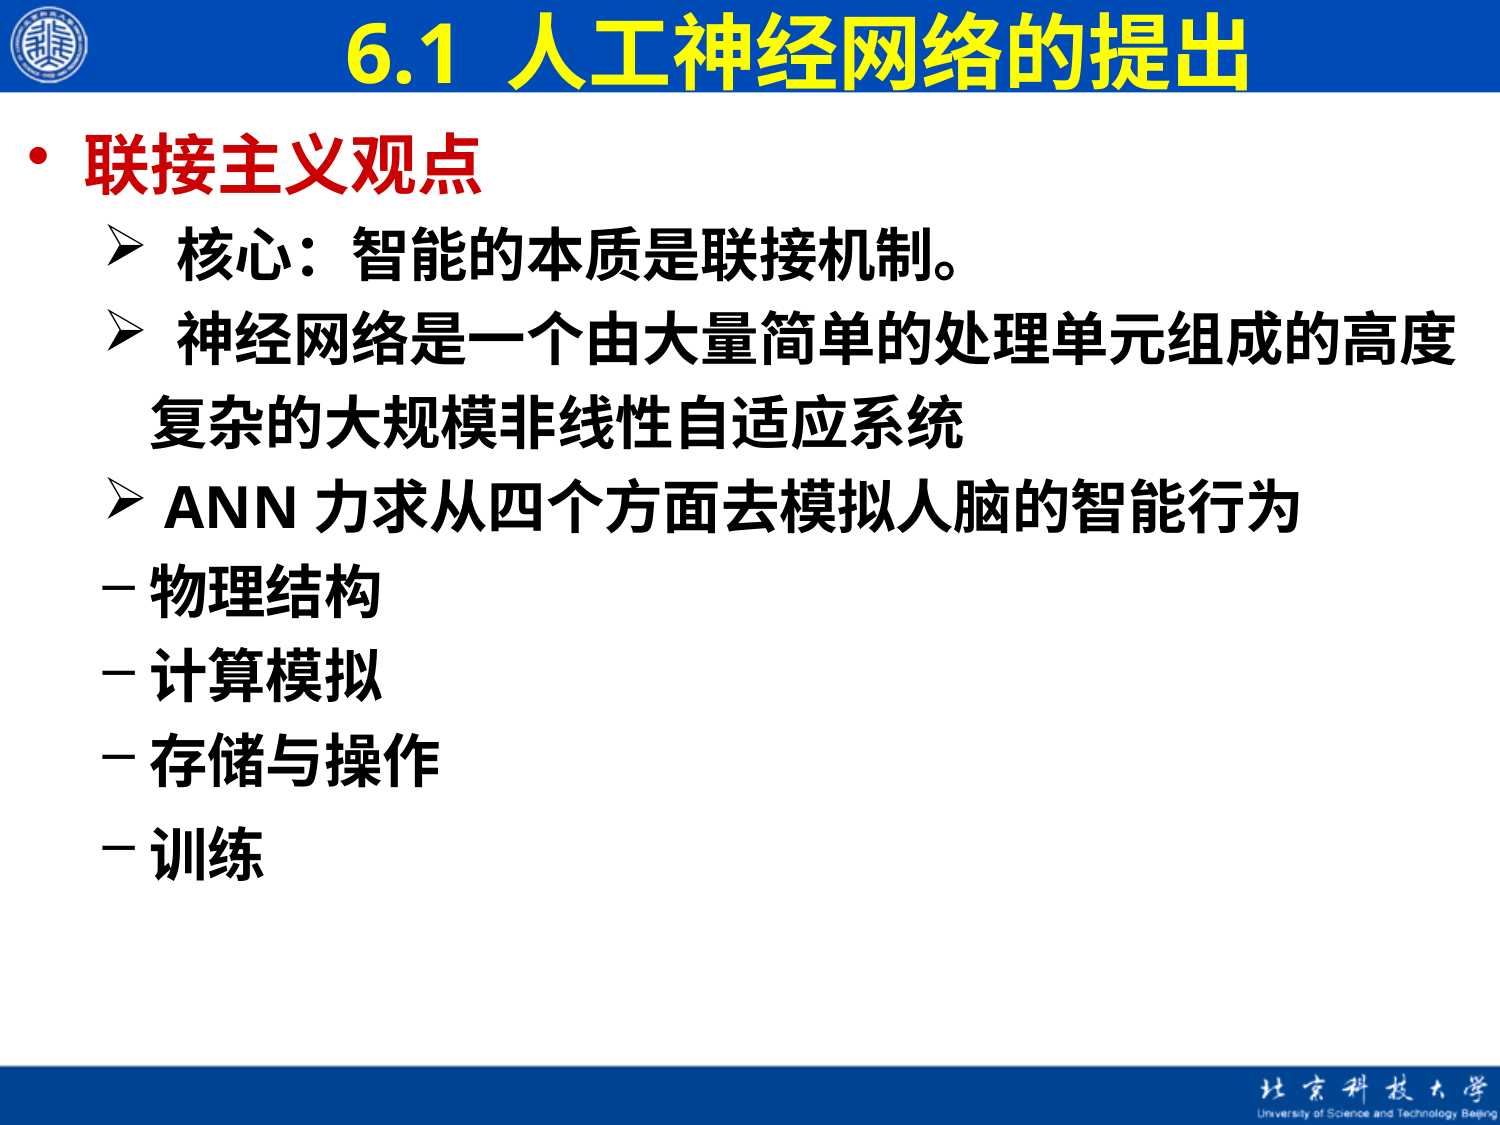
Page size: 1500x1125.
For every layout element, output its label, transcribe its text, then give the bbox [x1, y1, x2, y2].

title 6.1 人工神经网络的提出 [125, 0, 1475, 99]
picture [0, 0, 1500, 1125]
list 联接主义观点 核心：智能的本质是联接机制。 神经网络是一个由大量简单的处理单元组成的高度 复杂的大规模非线性自适应系统 ANN力求从四个方面去模拟人脑的智能行为 物理结构 计算模拟 存储与操作 训练 [12, 99, 1488, 1063]
